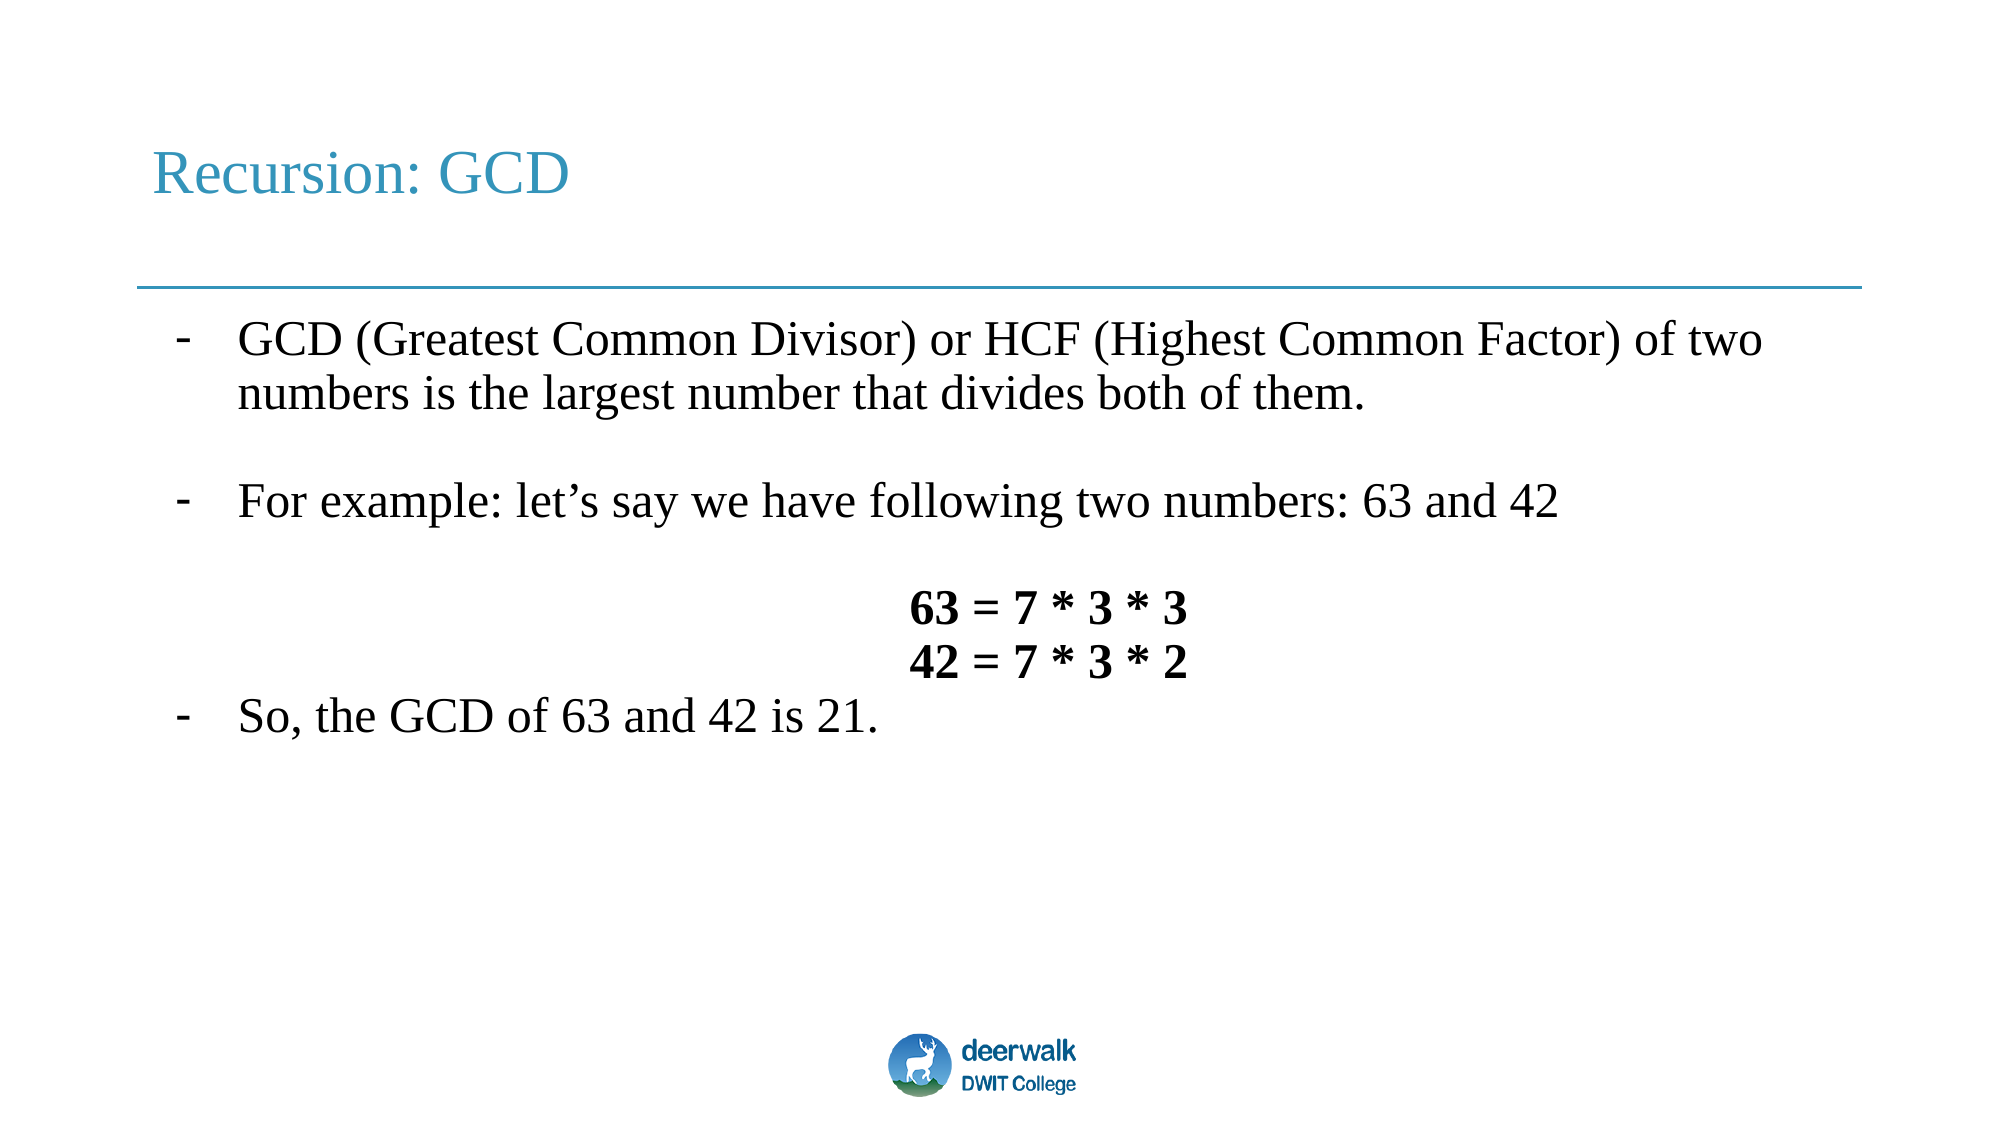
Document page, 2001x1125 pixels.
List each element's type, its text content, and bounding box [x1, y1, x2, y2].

list GCD (Greatest Common Divisor) or HCF (Highest Common Factor) of two numbers is the largest number that divides both of them. For example: let’s say we have following two numbers: 63 and 42 63 = 7 * 3 * 3 42 = 7 * 3 * 2 So, the GCD of 63 and 42 is 21. [147, 304, 1863, 938]
picture [873, 1013, 1103, 1120]
title Recursion: GCD [137, 64, 1863, 283]
